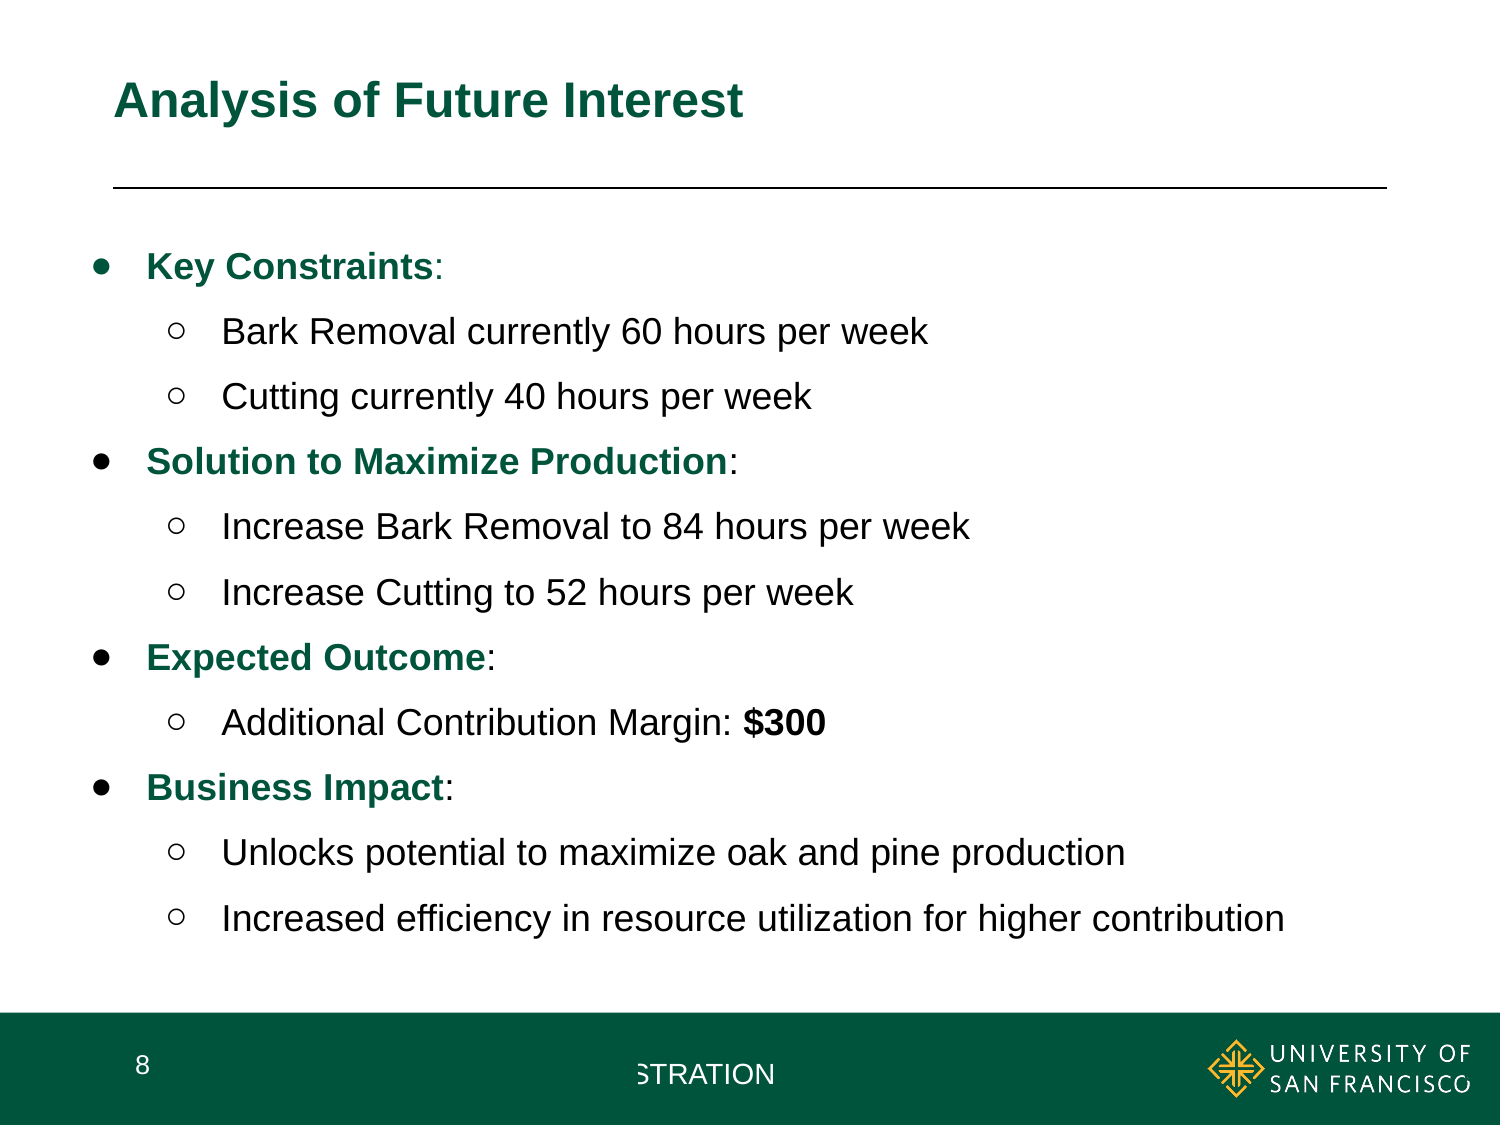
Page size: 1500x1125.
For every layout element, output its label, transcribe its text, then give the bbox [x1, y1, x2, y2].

slide_number ‹#› [75, 1032, 165, 1119]
title Analysis of Future Interest [113, 20, 1388, 160]
text_box Key Constraints: Bark Removal currently 60 hours per week Cutting currently 40 hours per week Solution to Maximize Production: Increase Bark Removal to 84 hours per week Increase Cutting to 52 hours per week Expected Outcome: Additional Contribution Margin: $300 Business Impact: Unlocks potential to maximize oak and pine production Increased efficiency in resource utilization for higher contribution [56, 206, 1444, 1121]
slide_number ‹#› [1403, 1038, 1494, 1125]
